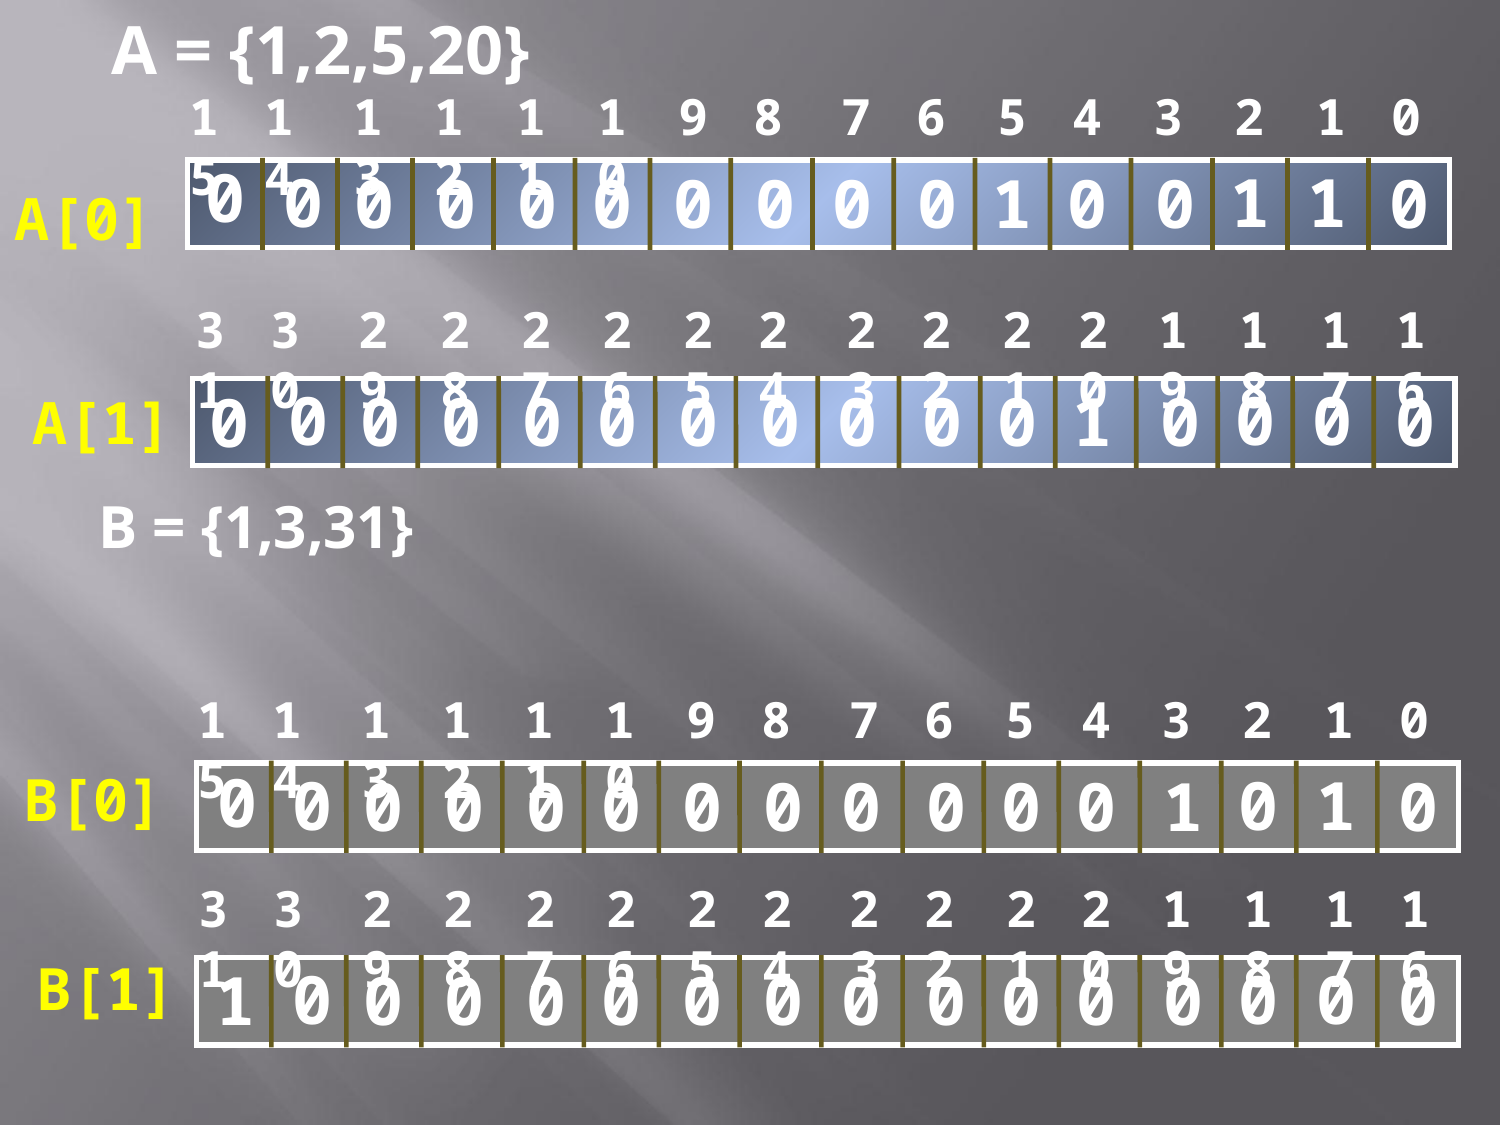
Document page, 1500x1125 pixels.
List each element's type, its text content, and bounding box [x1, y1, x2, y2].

text_box A[0] [0, 174, 184, 260]
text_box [17, 290, 1456, 469]
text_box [174, 77, 1451, 250]
text_box [174, 0, 825, 77]
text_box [21, 869, 1460, 1048]
list A = {1,2,5,20} B = {1,3,31} [0, 0, 1500, 1125]
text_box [8, 680, 1460, 853]
